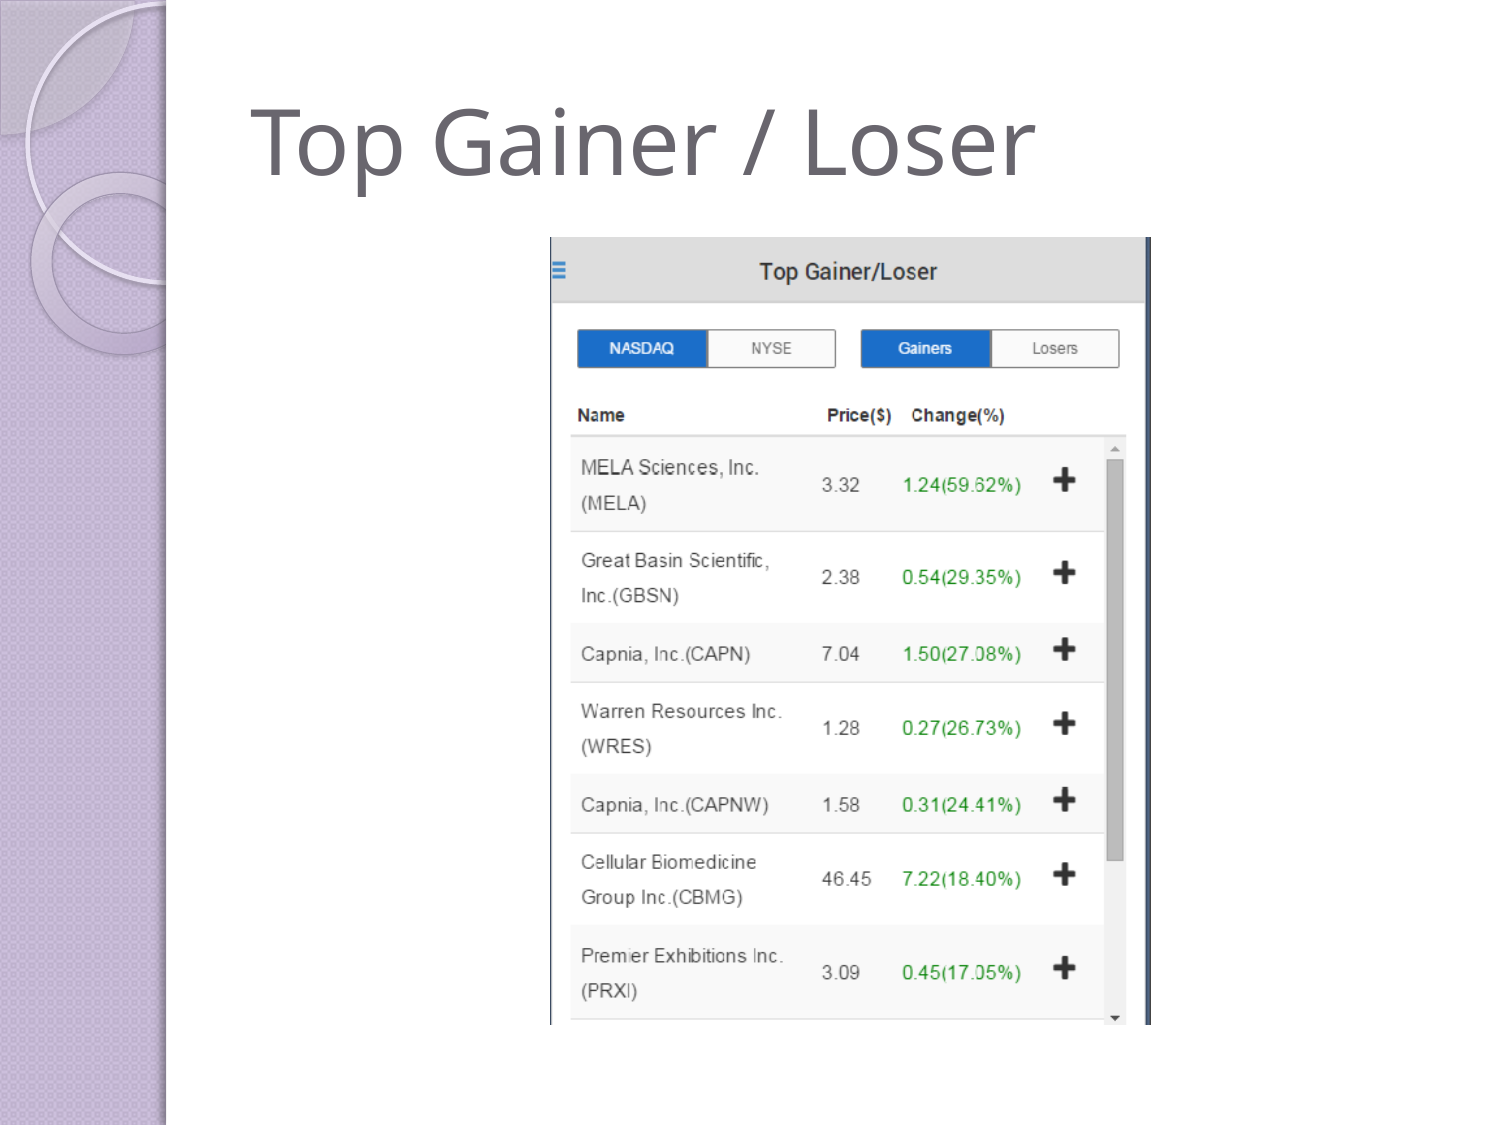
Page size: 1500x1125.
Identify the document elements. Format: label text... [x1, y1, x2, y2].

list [550, 237, 1151, 1026]
title Top Gainer / Loser [235, 45, 1466, 233]
